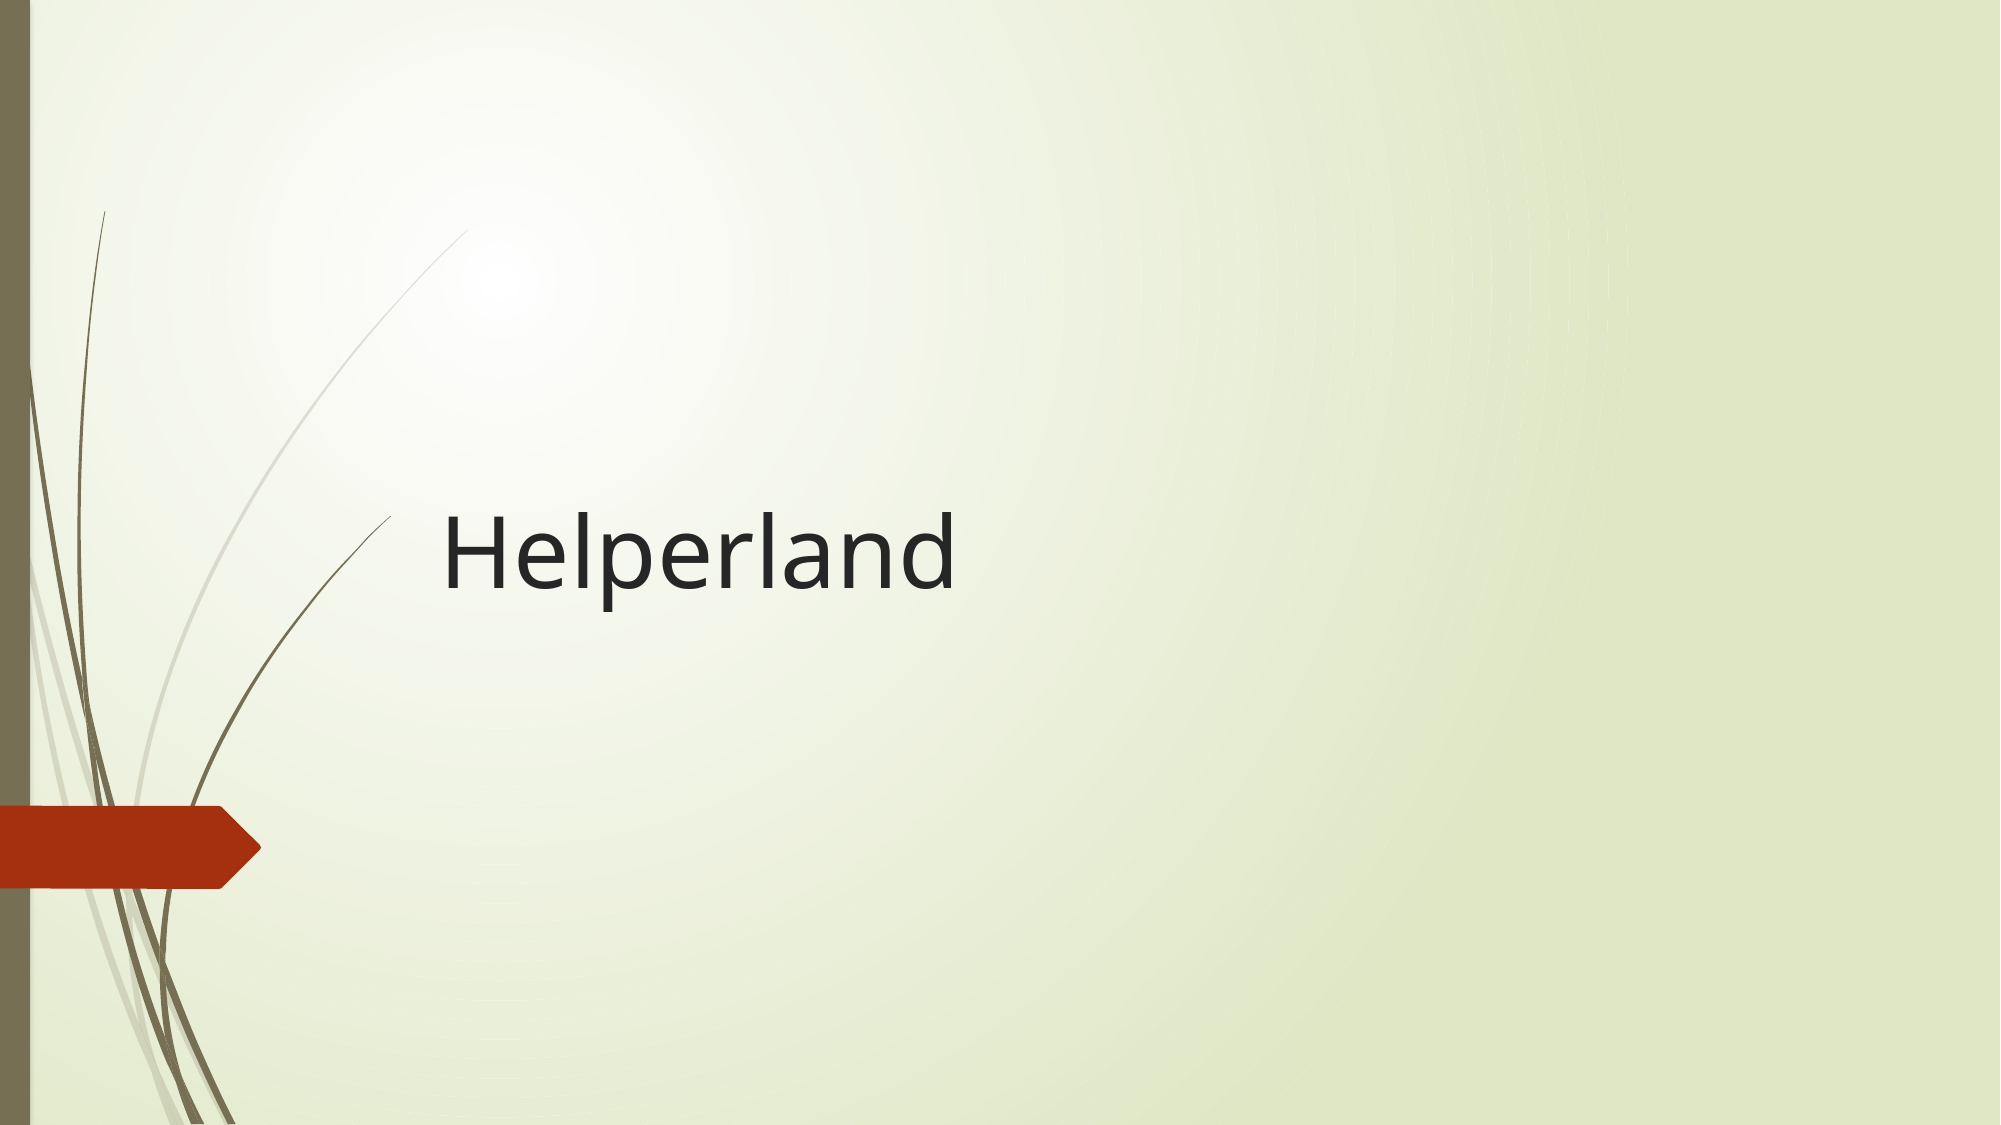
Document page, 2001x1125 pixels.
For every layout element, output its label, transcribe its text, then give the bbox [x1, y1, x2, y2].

title Helperland [424, 169, 1888, 617]
